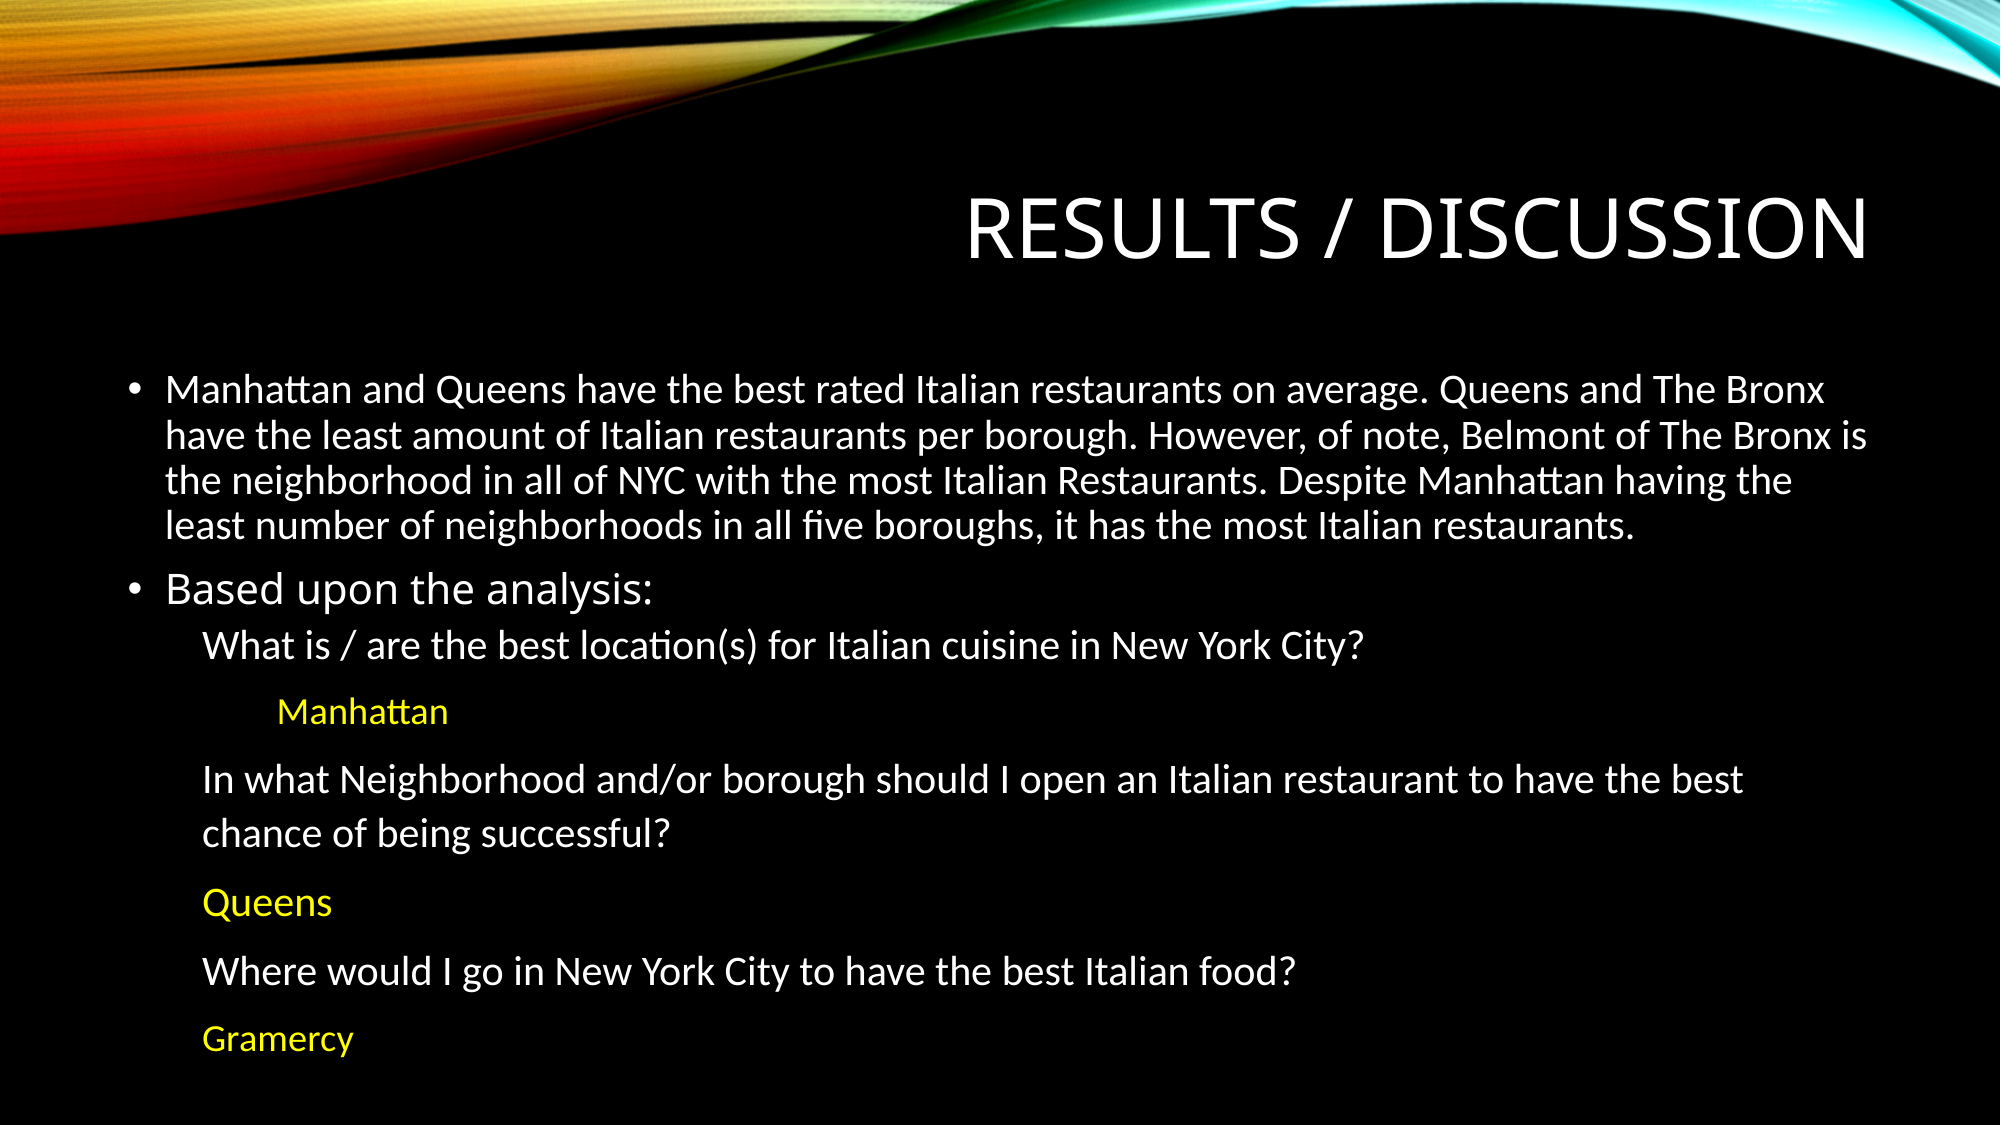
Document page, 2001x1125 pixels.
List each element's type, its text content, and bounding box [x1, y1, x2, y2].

picture [0, 0, 2000, 237]
title Results / Discussion [474, 125, 1888, 338]
list Manhattan and Queens have the best rated Italian restaurants on average. Queens and The Bronx have the least amount of Italian restaurants per borough. However, of note, Belmont of The Bronx is the neighborhood in all of NYC with the most Italian Restaurants. Despite Manhattan having the least number of neighborhoods in all five boroughs, it has the most Italian restaurants. Based upon the analysis: What is / are the best location(s) for Italian cuisine in New York City? Manhattan In what Neighborhood and/or borough should I open an Italian restaurant to have the best chance of being successful? Queens Where would I go in New York City to have the best Italian food? Gramercy [112, 360, 1888, 1070]
